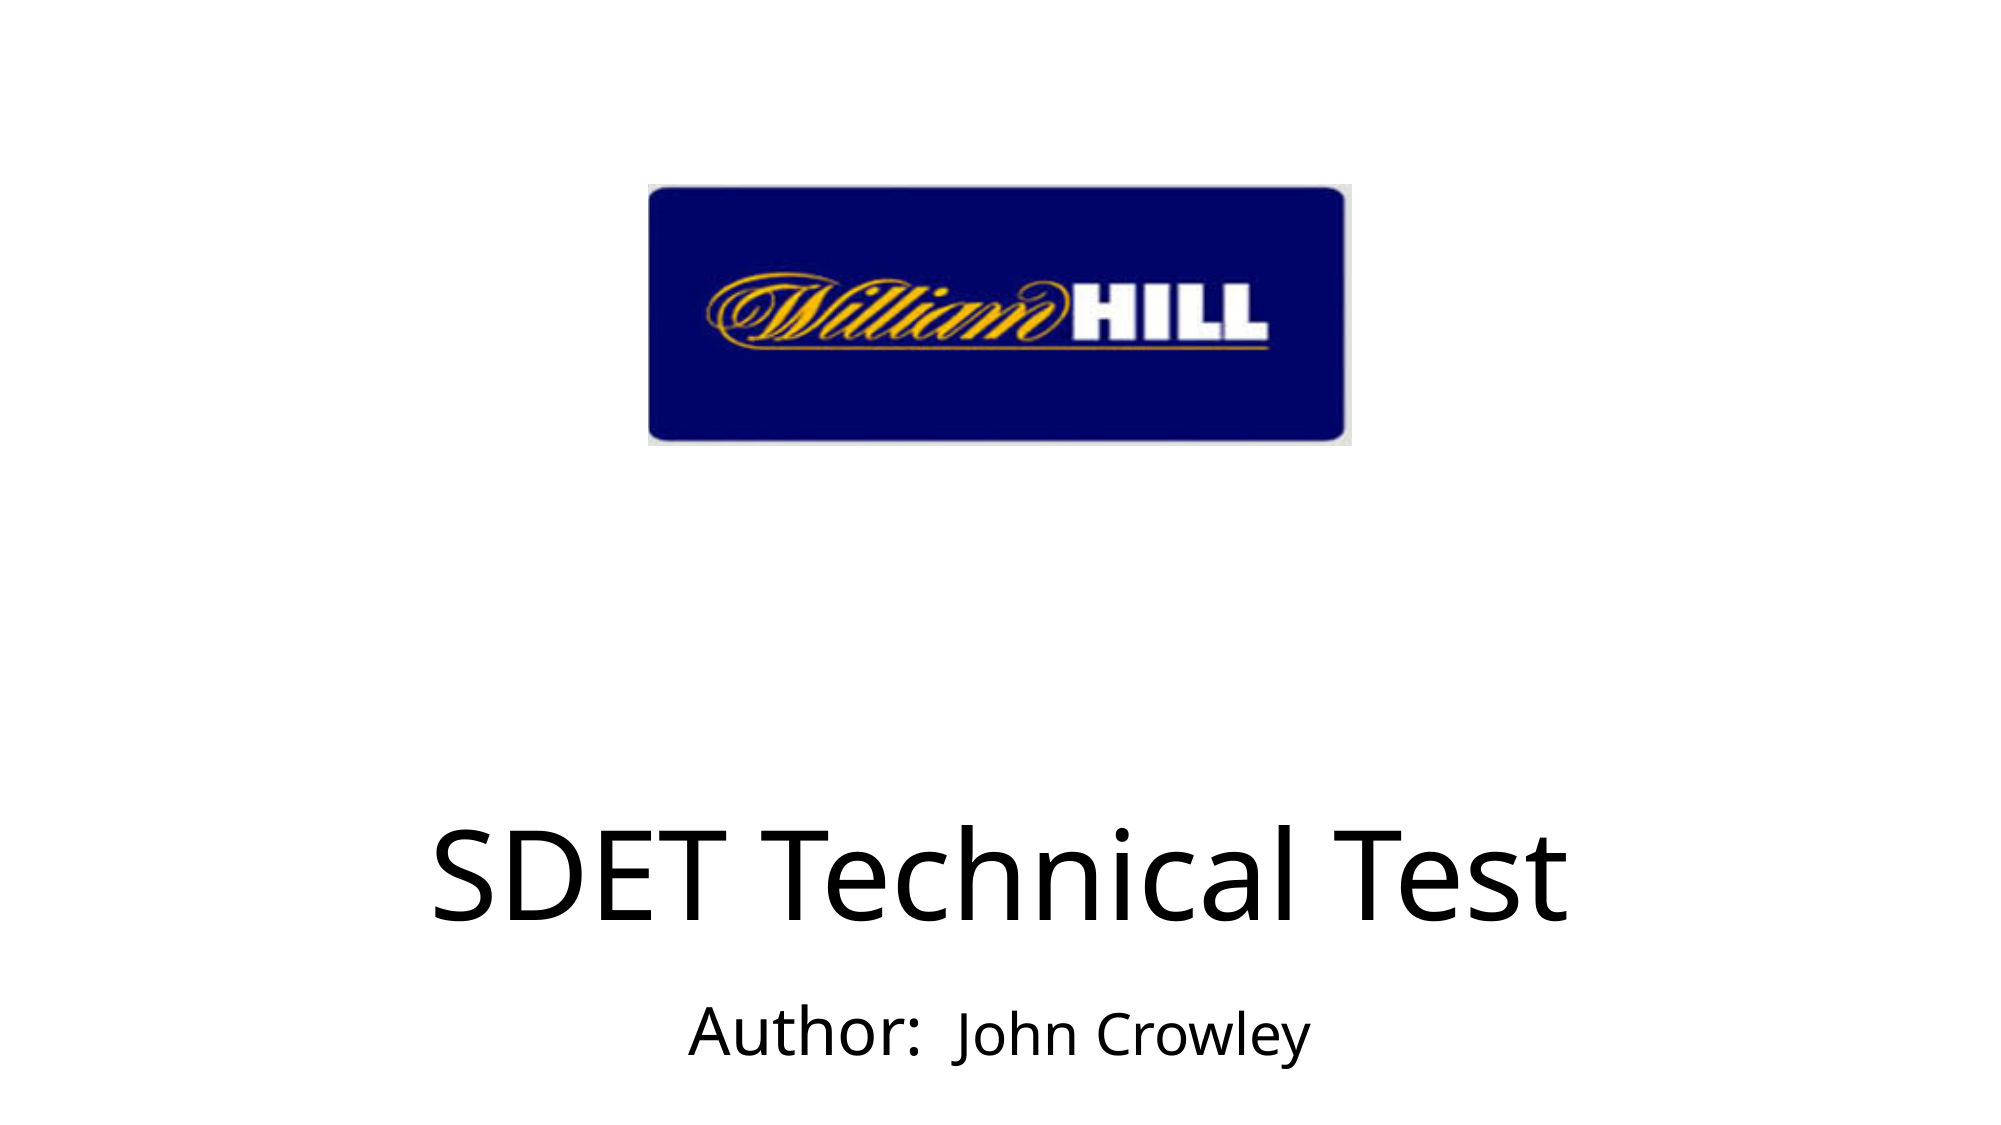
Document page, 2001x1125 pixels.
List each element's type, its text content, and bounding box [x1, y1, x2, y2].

title SDET Technical Test Author: John Crowley [249, 184, 1750, 1091]
picture [648, 184, 1352, 446]
